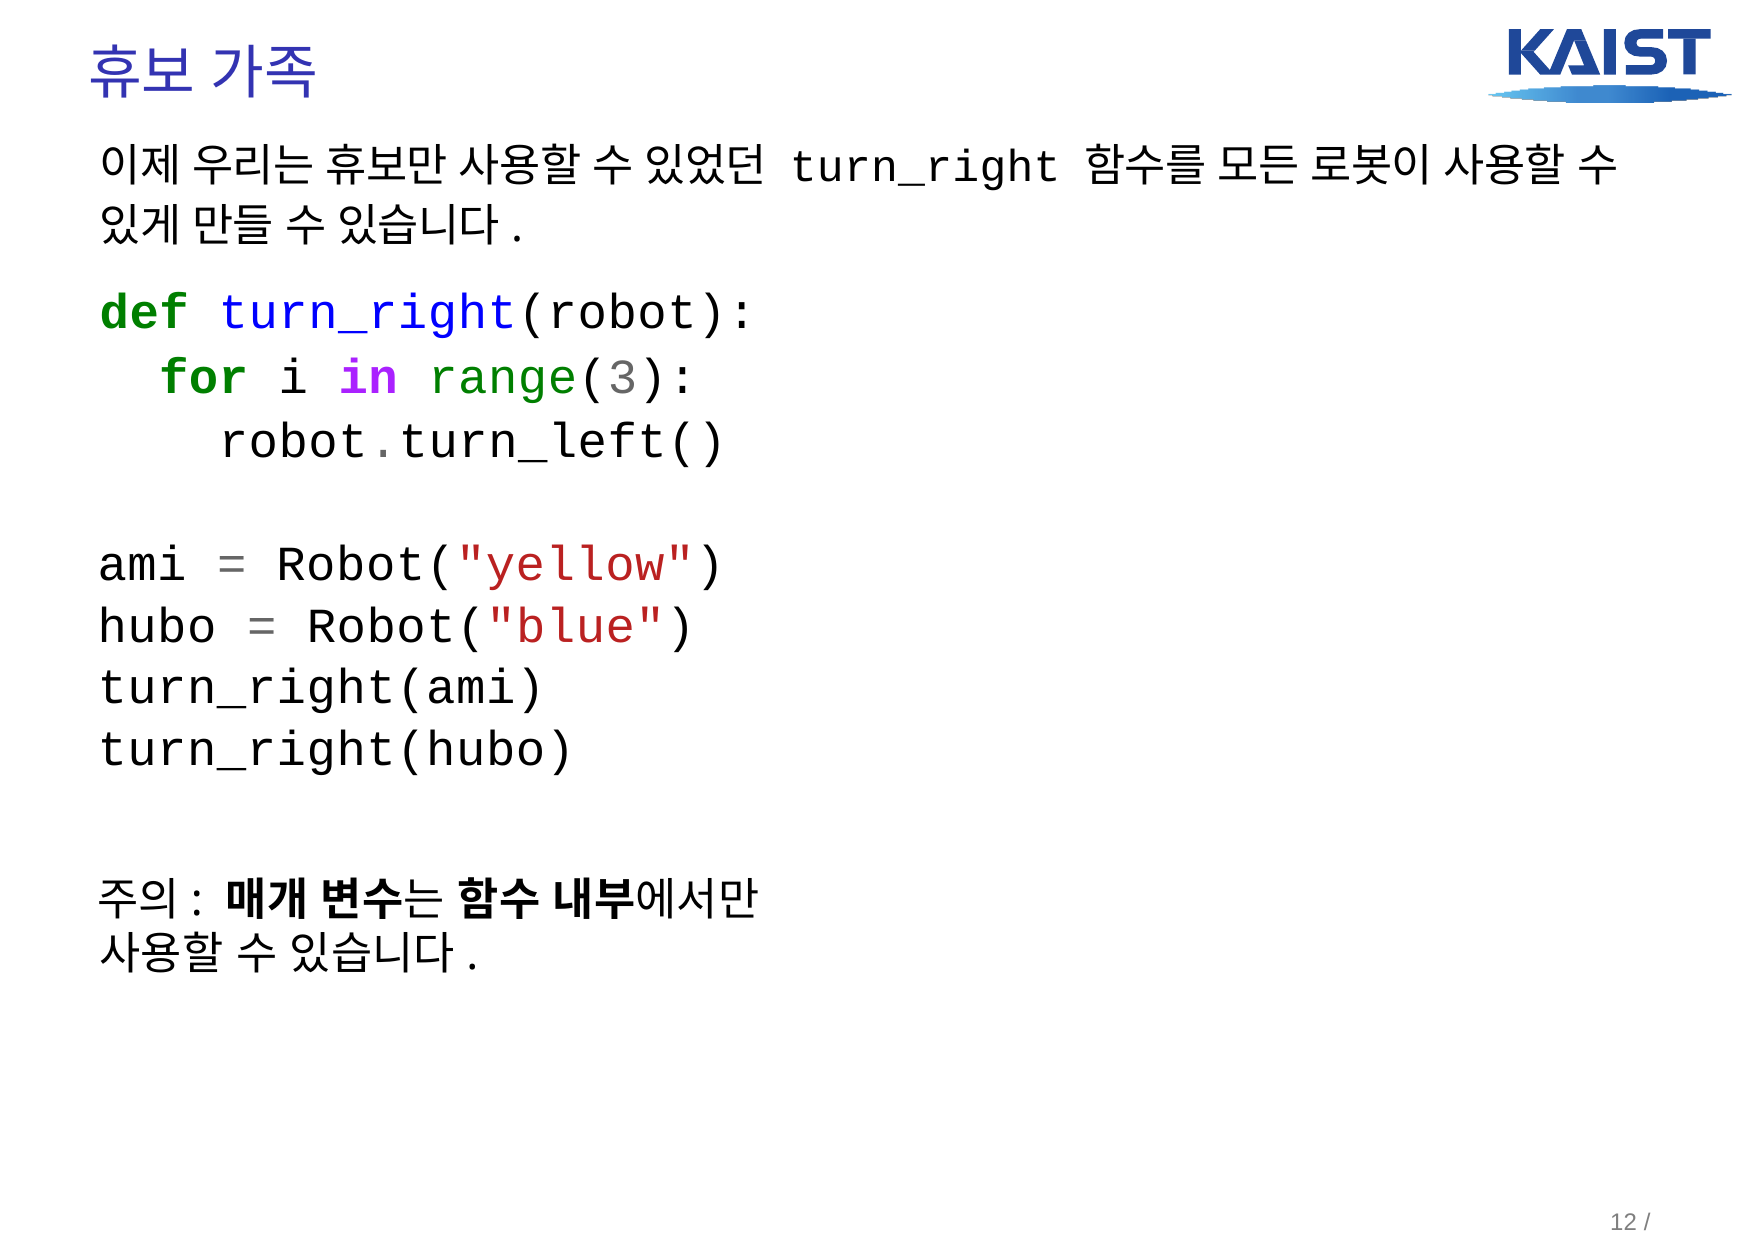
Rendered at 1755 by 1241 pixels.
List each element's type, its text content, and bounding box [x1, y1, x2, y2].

text_box [1480, 84, 1739, 103]
text_box [1668, 29, 1711, 39]
text_box [1683, 39, 1696, 75]
title 휴보 가족 [86, 35, 440, 243]
text_box [1624, 29, 1668, 75]
text_box [1508, 29, 1601, 75]
text_box 이제 우리는 휴보만 사용할 수 있었던 turn_right 함수를 모든 로봇이 사용할 수 있게 만들 수 있습니다. def turn_right(robot): for i in range(3): robot.turn_left() ami = Robot("yellow") hubo = Robot("blue") turn_right(ami) turn_right(hubo) 주의: 매개 변수는 함수 내부에서만 사용할 수 있습니다. [97, 130, 1625, 979]
text_box 12 / 17 [1608, 1205, 1682, 1241]
text_box [1603, 29, 1616, 75]
